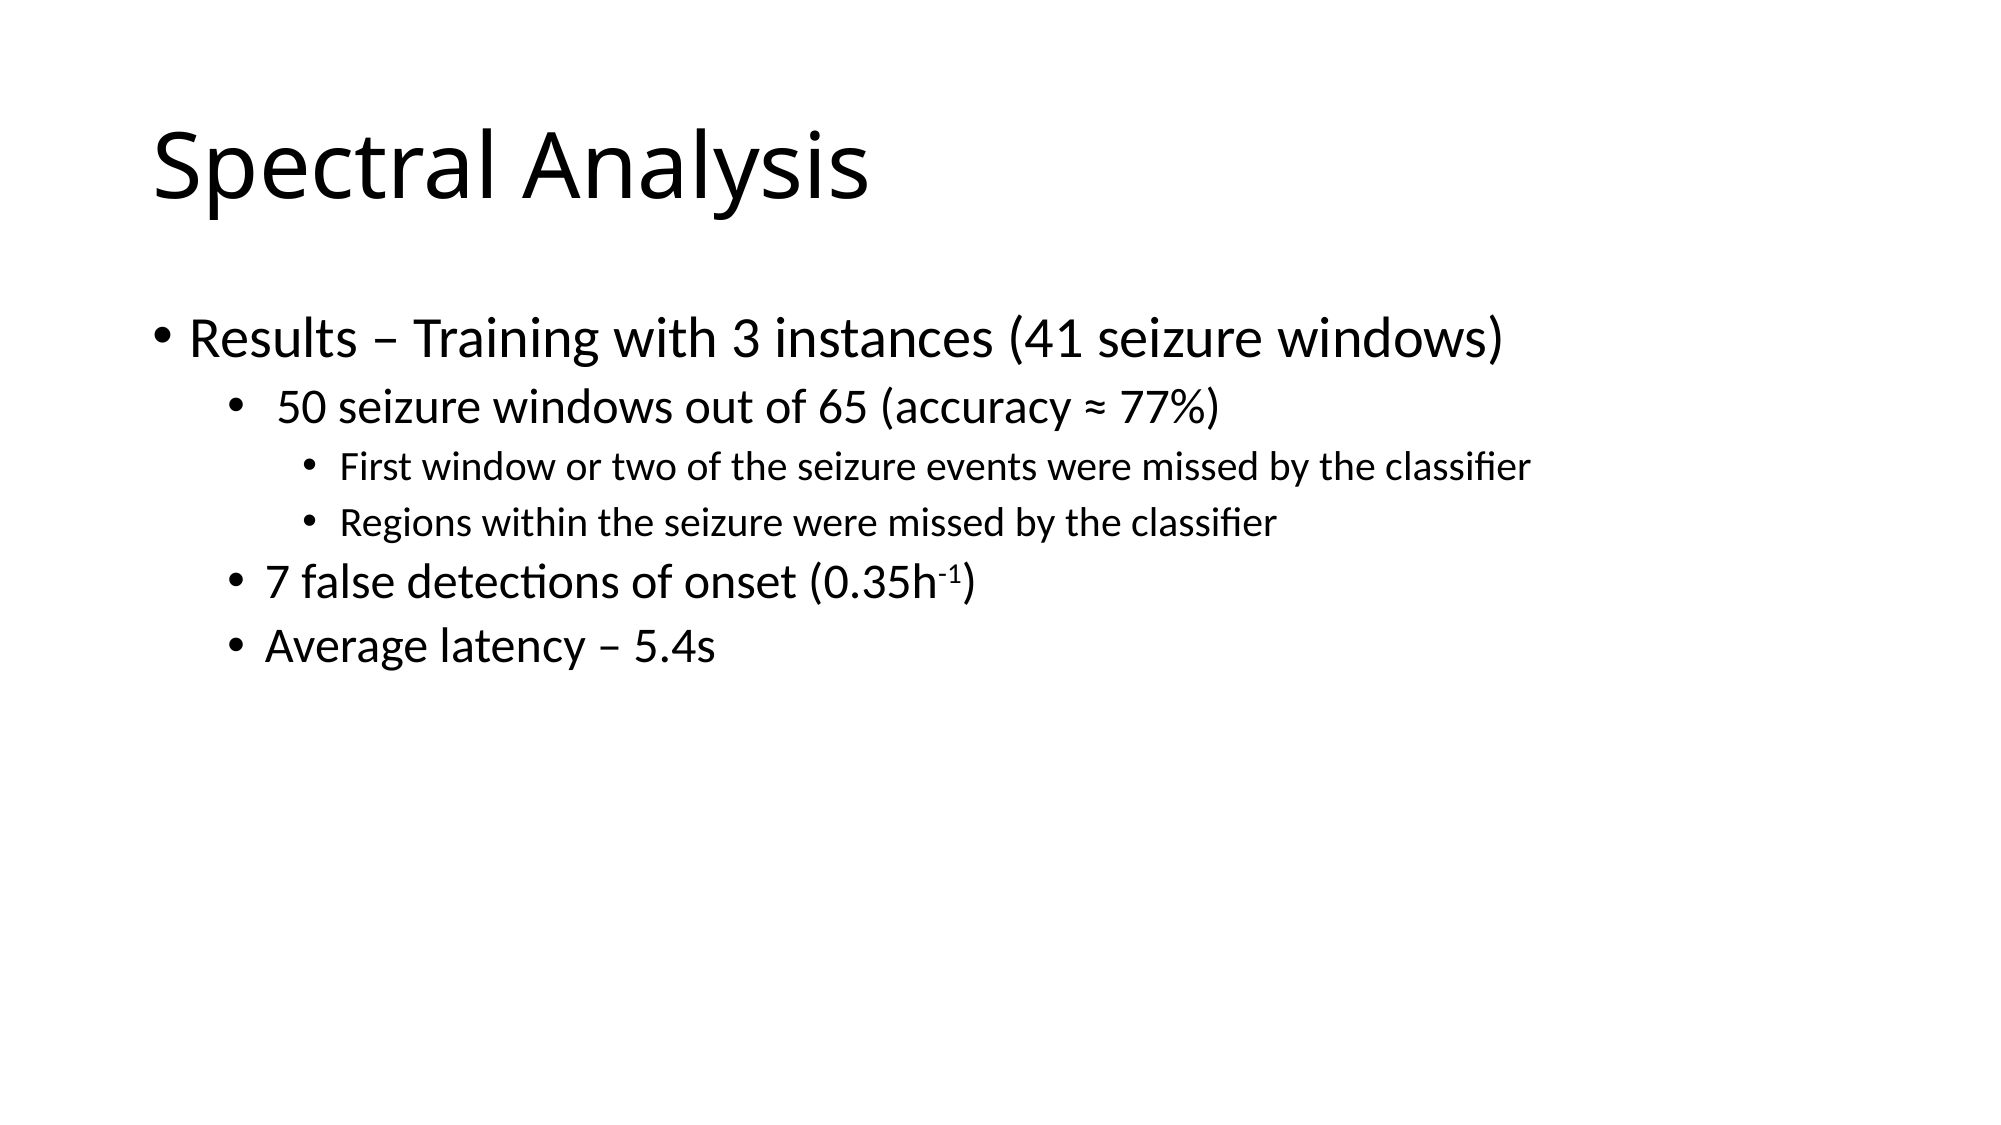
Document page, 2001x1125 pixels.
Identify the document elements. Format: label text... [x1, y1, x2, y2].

list Results – Training with 3 instances (41 seizure windows) 50 seizure windows out of 65 (accuracy ≈ 77%) First window or two of the seizure events were missed by the classifier Regions within the seizure were missed by the classifier 7 false detections of onset (0.35h-1) Average latency – 5.4s [137, 299, 1863, 1014]
title Spectral Analysis [137, 59, 1863, 278]
